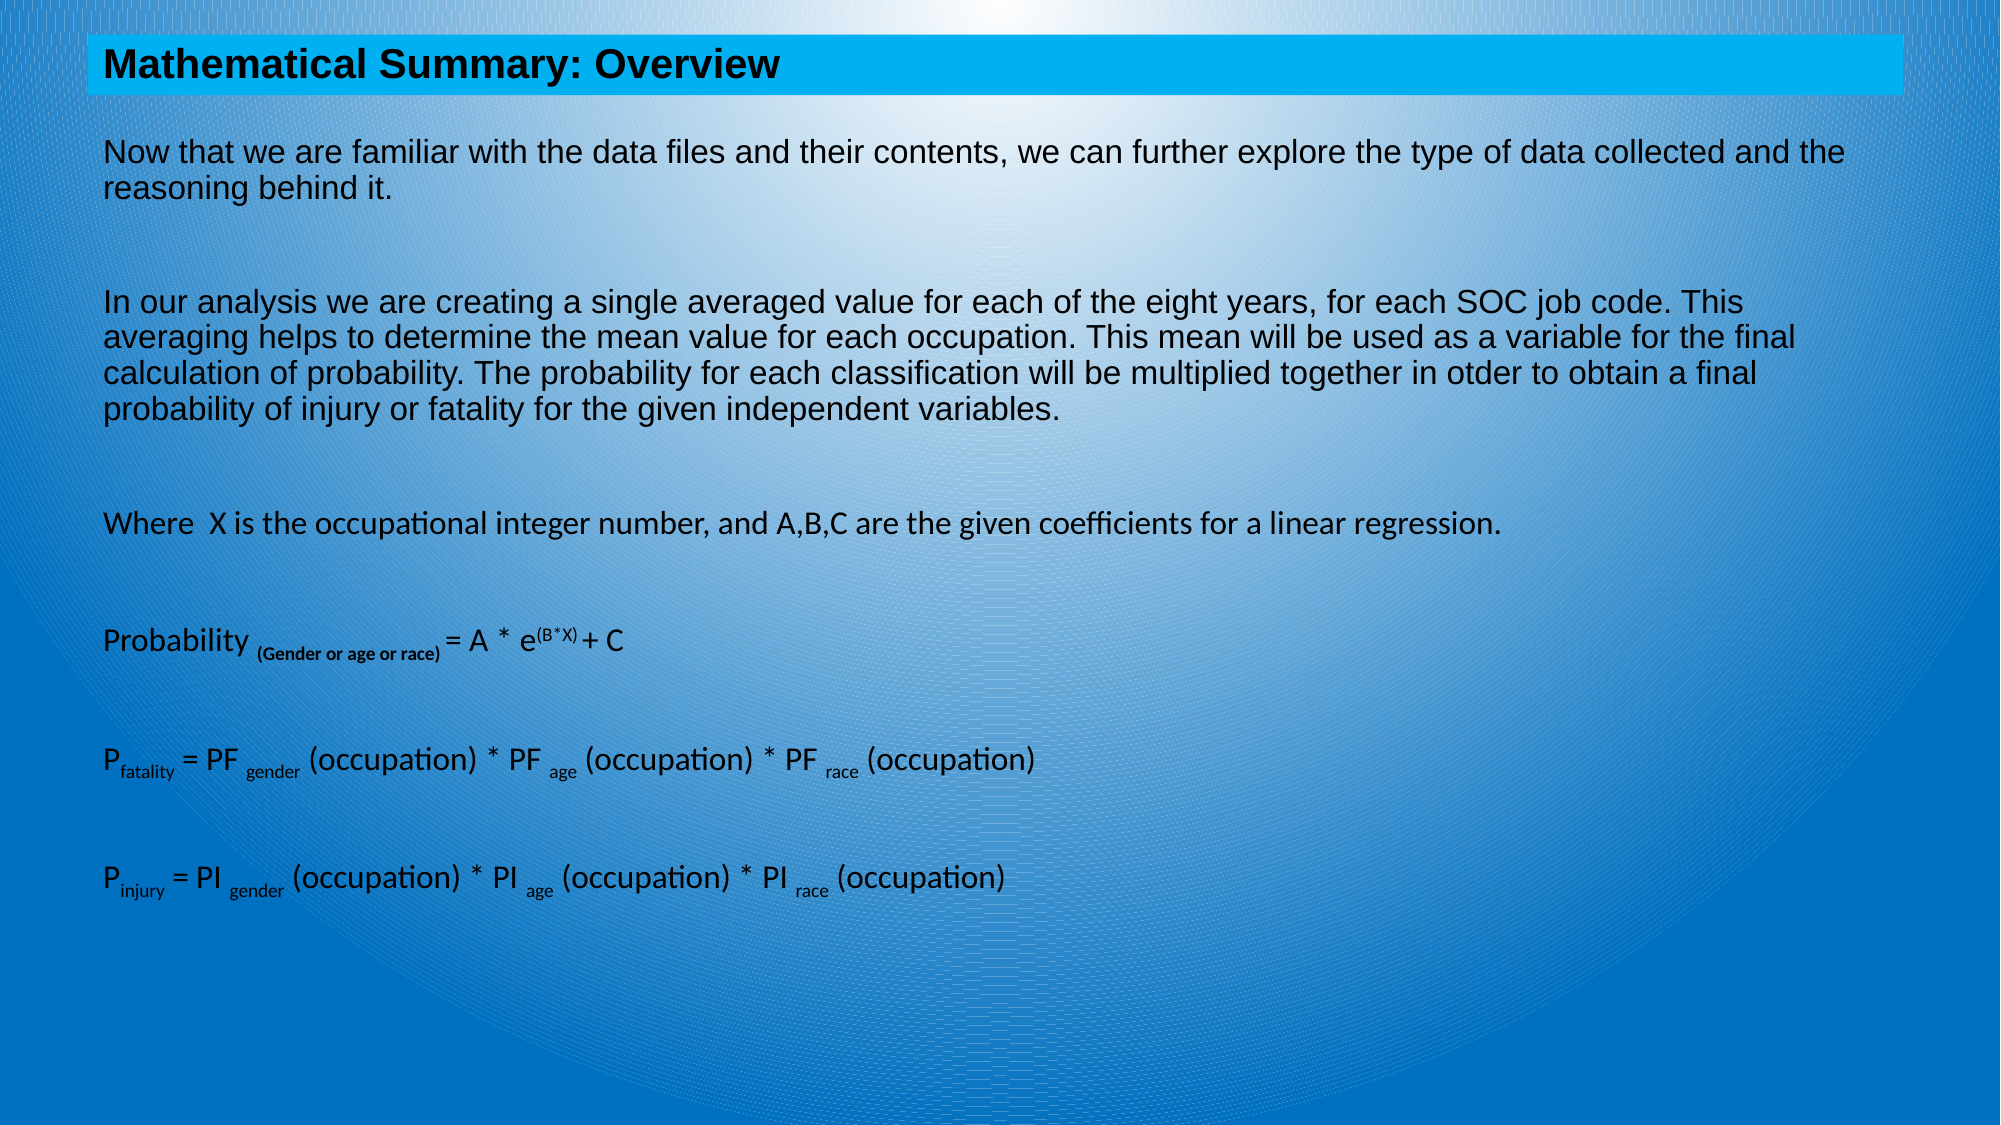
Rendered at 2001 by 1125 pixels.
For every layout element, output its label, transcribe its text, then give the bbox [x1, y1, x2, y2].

text_box Mathematical Summary: Overview [88, 34, 1904, 96]
list Now that we are familiar with the data files and their contents, we can further explore the type of data collected and the reasoning behind it. In our analysis we are creating a single averaged value for each of the eight years, for each SOC job code. This averaging helps to determine the mean value for each occupation. This mean will be used as a variable for the final calculation of probability. The probability for each classification will be multiplied together in otder to obtain a final probability of injury or fatality for the given independent variables. Where X is the occupational integer number, and A,B,C are the given coefficients for a linear regression. Probability (Gender or age or race) = A * e(B*X) + C Pfatality = PF gender (occupation) * PF age (occupation) * PF race (occupation) Pinjury = PI gender (occupation) * PI age (occupation) * PI race (occupation) [88, 127, 1904, 1099]
